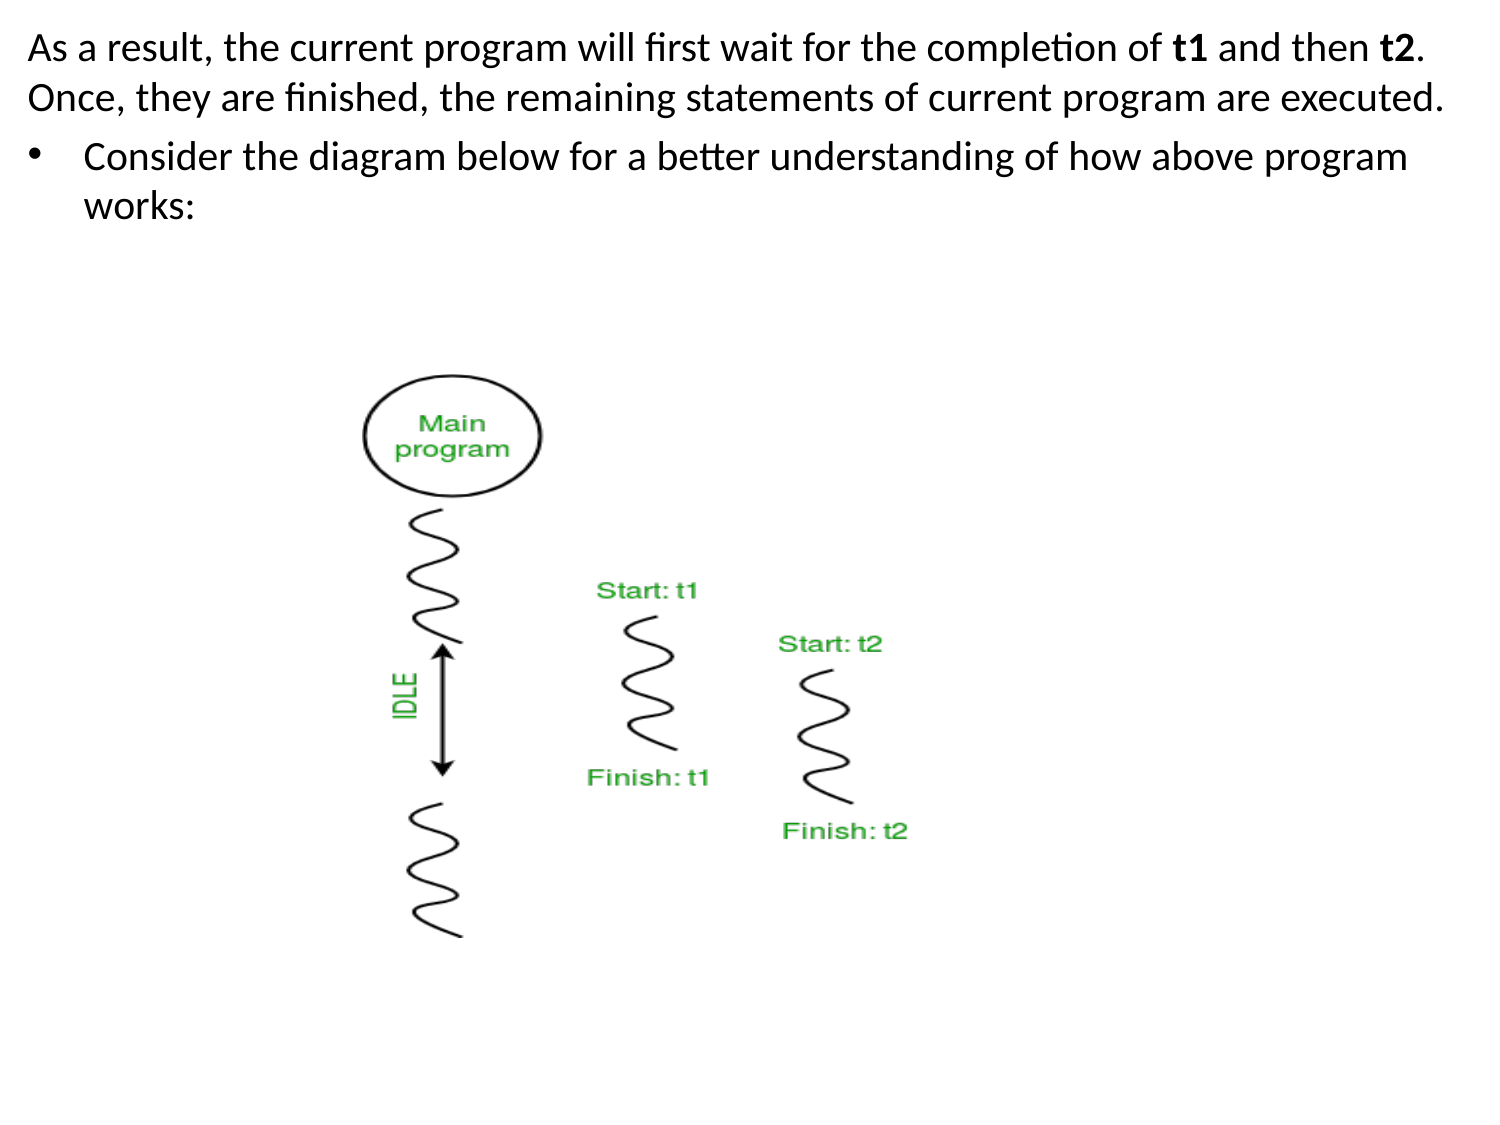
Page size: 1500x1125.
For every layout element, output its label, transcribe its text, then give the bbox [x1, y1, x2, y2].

picture [362, 374, 913, 938]
list As a result, the current program will first wait for the completion of t1 and then t2. Once, they are finished, the remaining statements of current program are executed. Consider the diagram below for a better understanding of how above program works: [12, 12, 1488, 1113]
